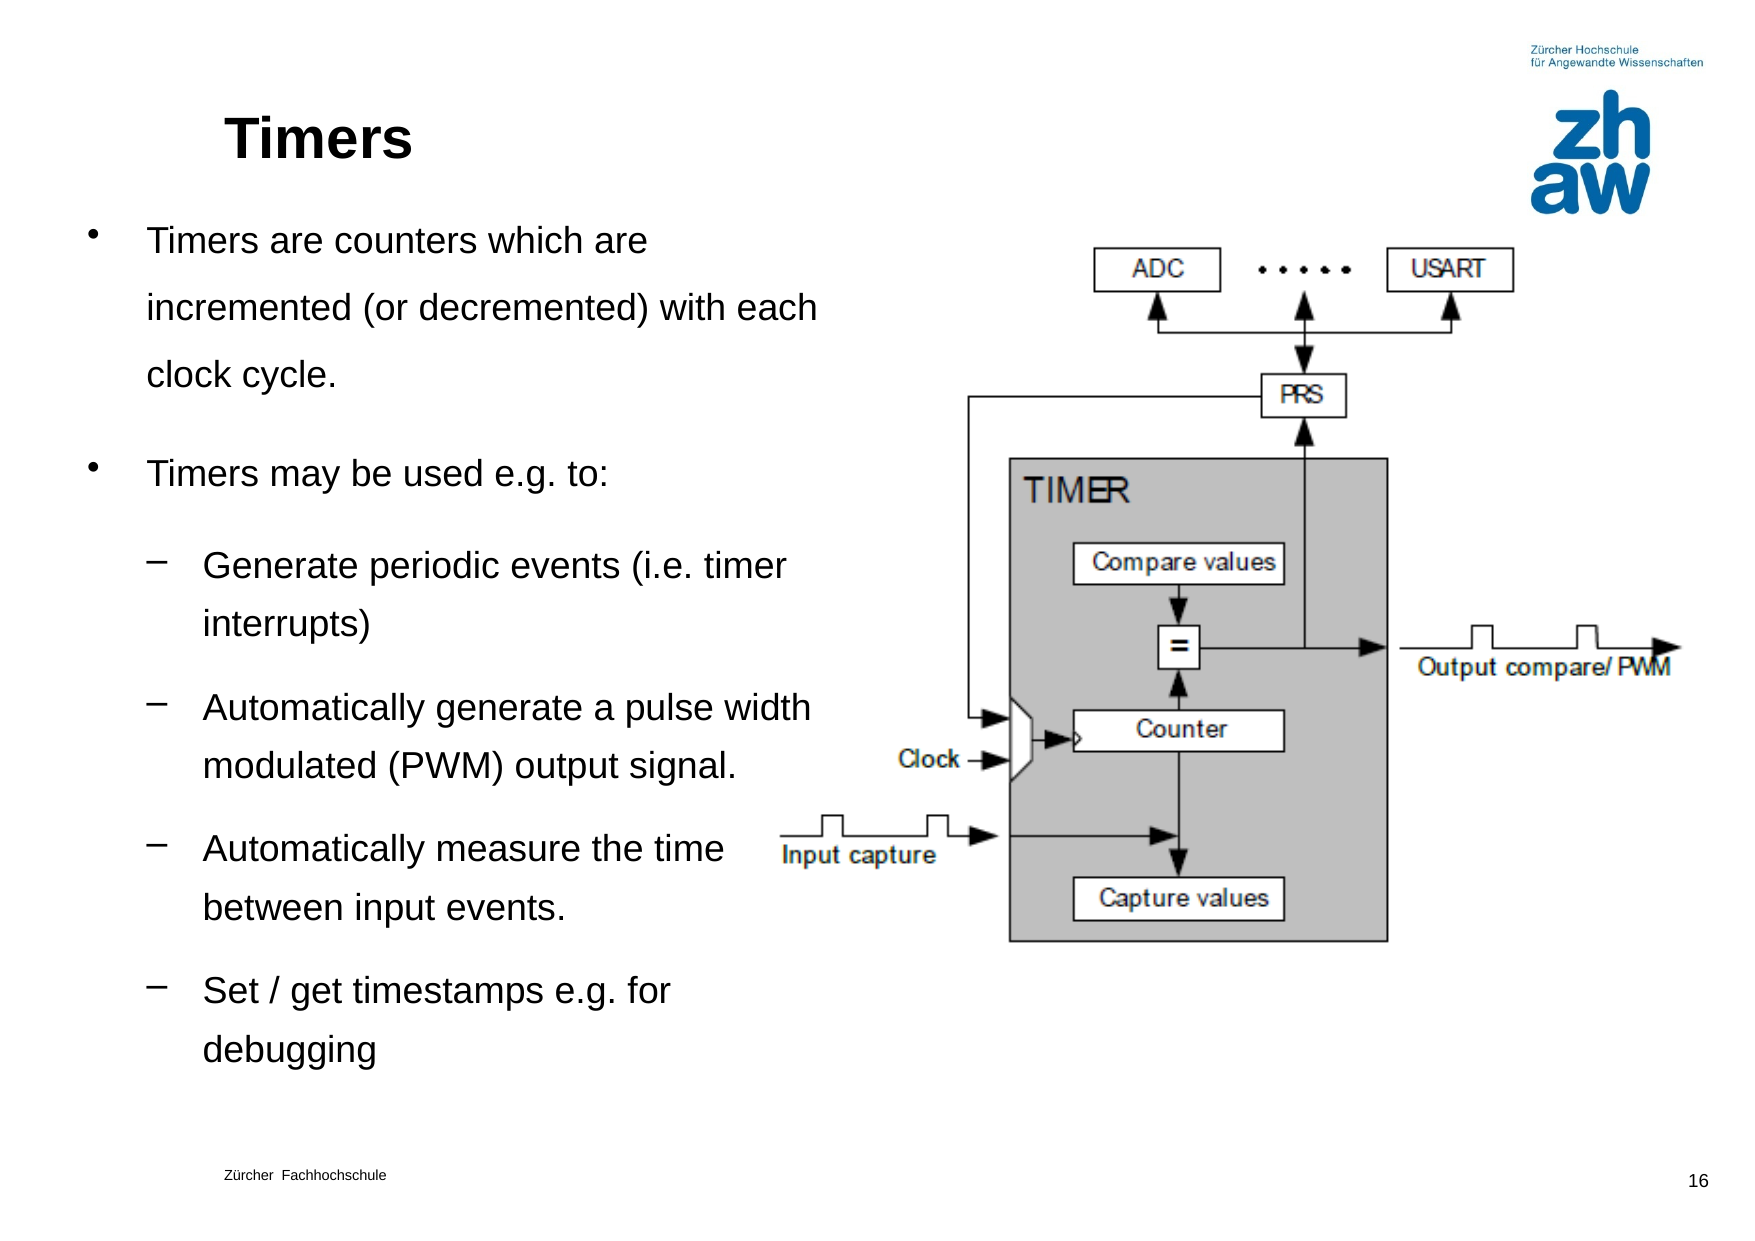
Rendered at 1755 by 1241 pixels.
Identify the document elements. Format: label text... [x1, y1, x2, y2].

picture [724, 244, 1755, 1029]
picture [1527, 41, 1706, 218]
title Timers [223, 102, 1465, 220]
list Timers are counters which are incremented (or decremented) with each clock cycle. Timers may be used e.g. to: Generate periodic events (i.e. timer interrupts) Automatically generate a pulse width modulated (PWM) output signal. Automatically measure the time between input events. Set / get timestamps e.g. for debugging [86, 194, 825, 1159]
slide_number 16 [1509, 1168, 1710, 1201]
